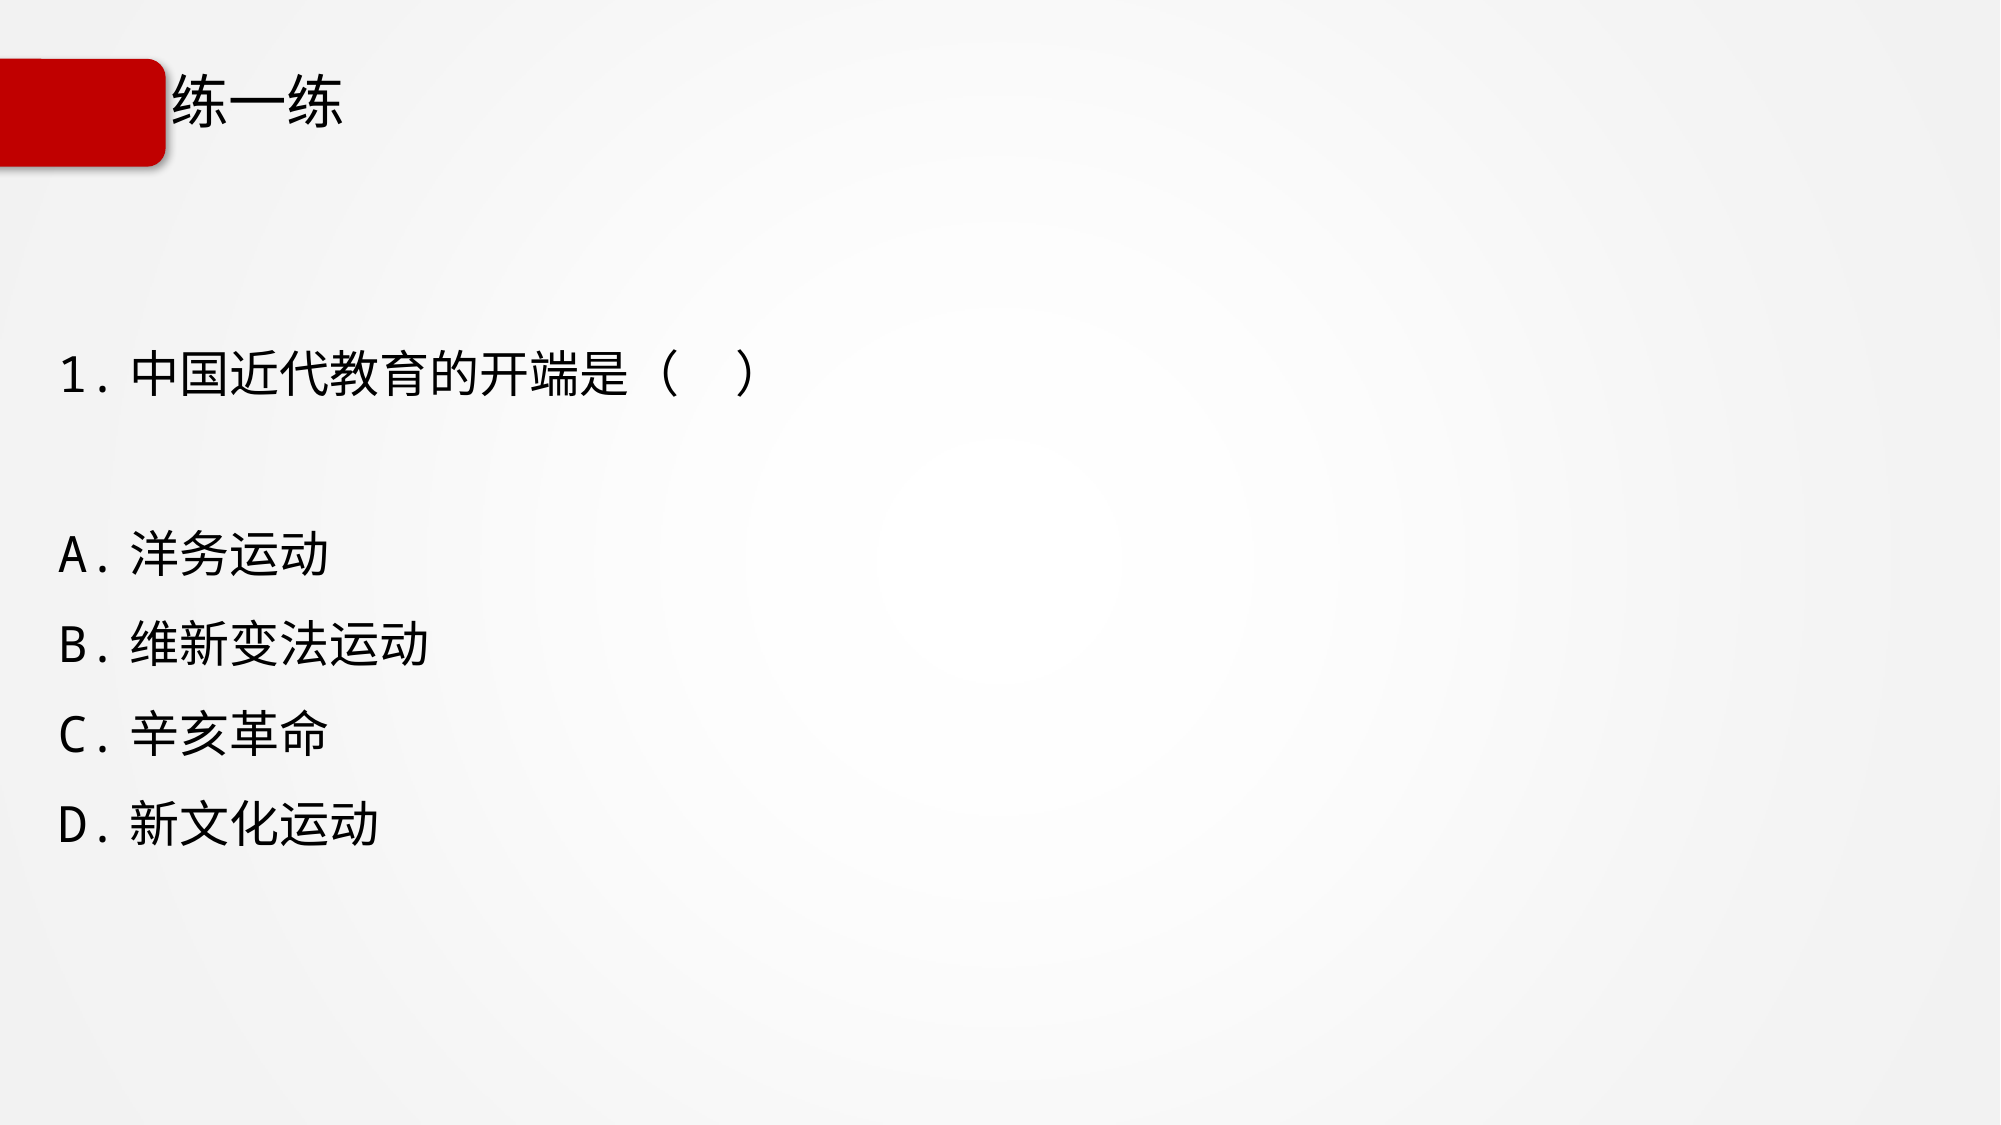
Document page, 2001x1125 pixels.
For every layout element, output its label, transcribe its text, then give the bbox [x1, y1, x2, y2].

picture [0, 0, 2000, 1125]
title 练一练 [161, 59, 1828, 150]
list 1.中国近代教育的开端是（ ） A.洋务运动 B.维新变法运动 C.辛亥革命 D.新文化运动 [42, 304, 1828, 921]
text_box [0, 58, 166, 167]
